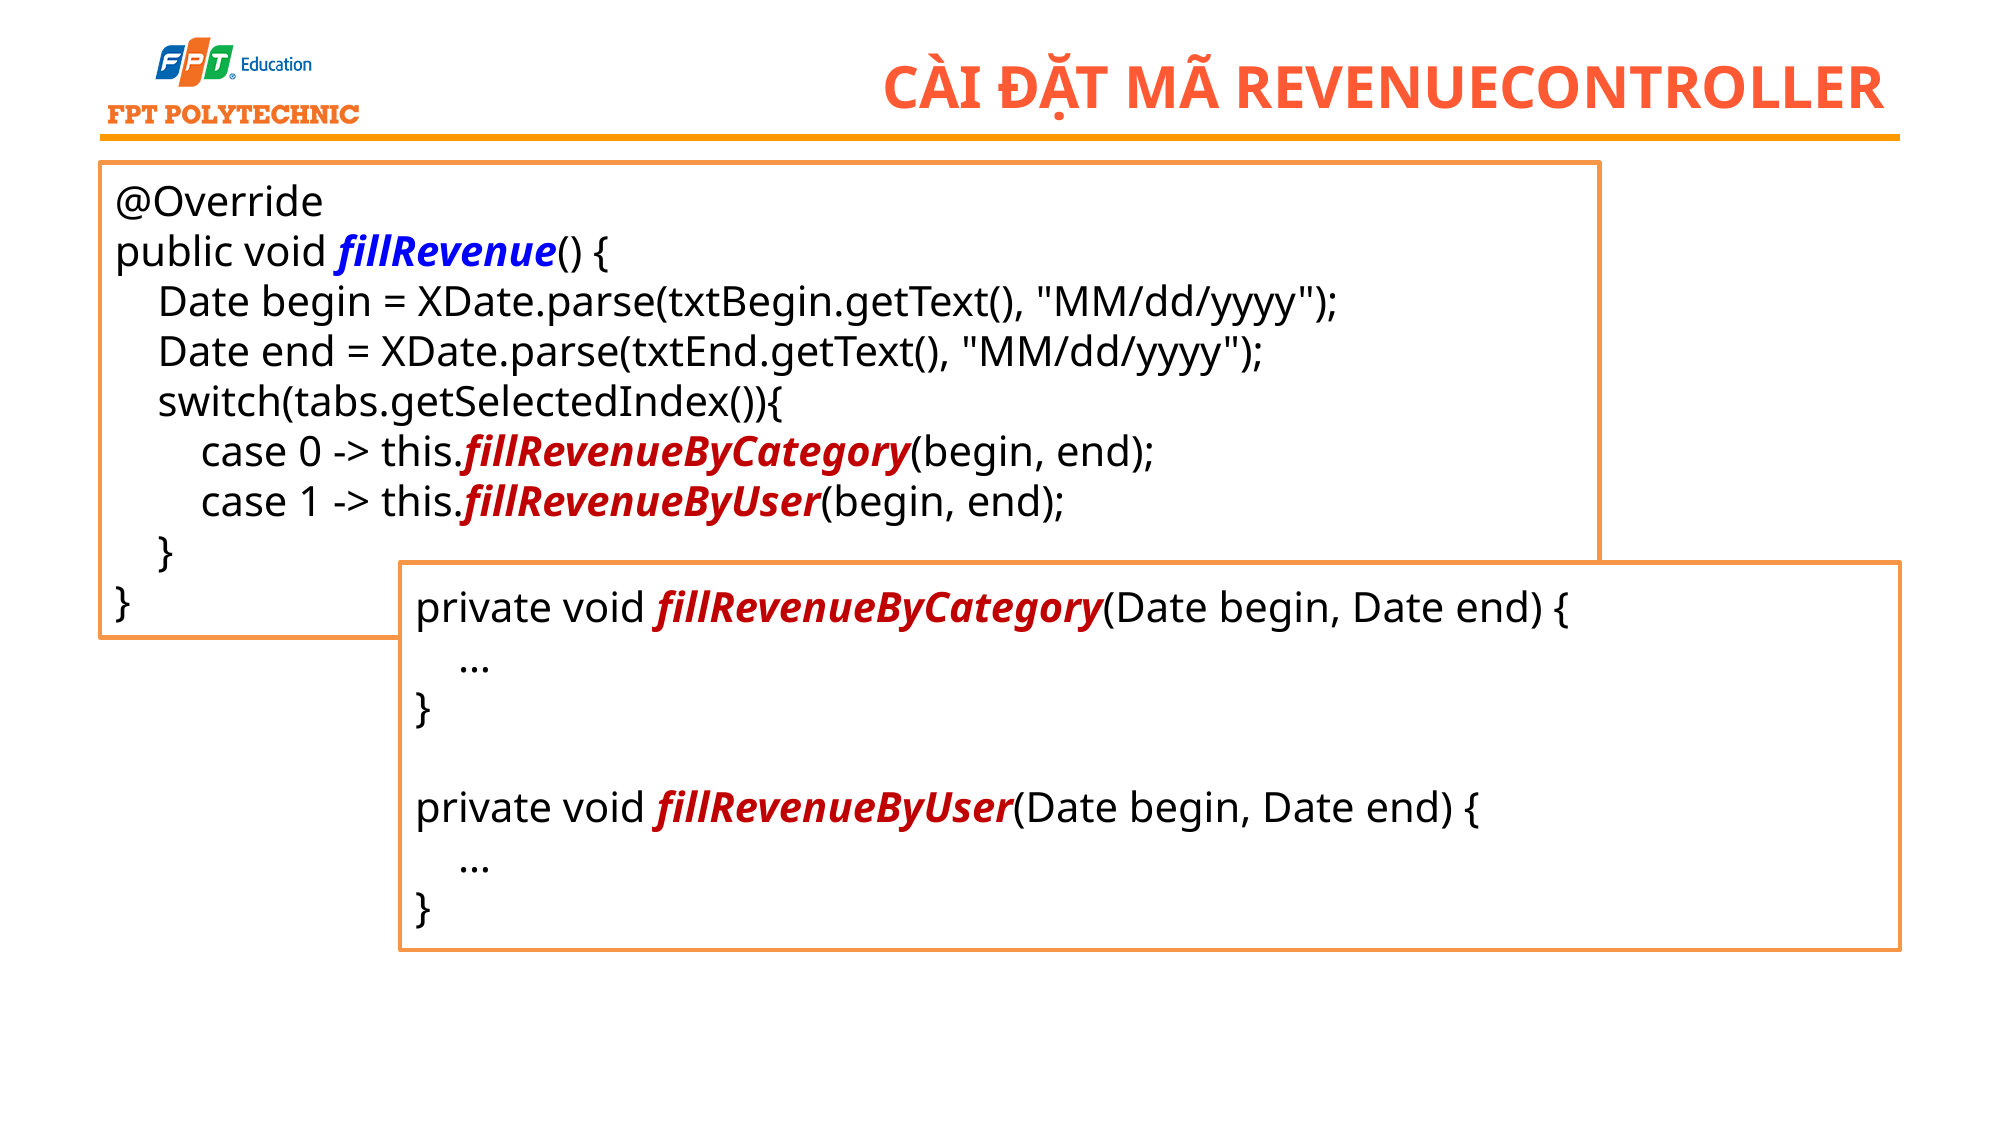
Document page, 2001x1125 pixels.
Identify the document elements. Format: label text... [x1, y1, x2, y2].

text_box @Override public void fillRevenue() { Date begin = XDate.parse(txtBegin.getText(), "MM/dd/yyyy"); Date end = XDate.parse(txtEnd.getText(), "MM/dd/yyyy"); switch(tabs.getSelectedIndex()){ case 0 -> this.fillRevenueByCategory(begin, end); case 1 -> this.fillRevenueByUser(begin, end); } } [98, 160, 1602, 640]
text_box private void fillRevenueByCategory(Date begin, Date end) { … } private void fillRevenueByUser(Date begin, Date end) { … } [398, 560, 1902, 952]
picture [99, 25, 367, 134]
picture [99, 135, 367, 143]
title Cài đặt mã RevenueController [366, 45, 1900, 125]
